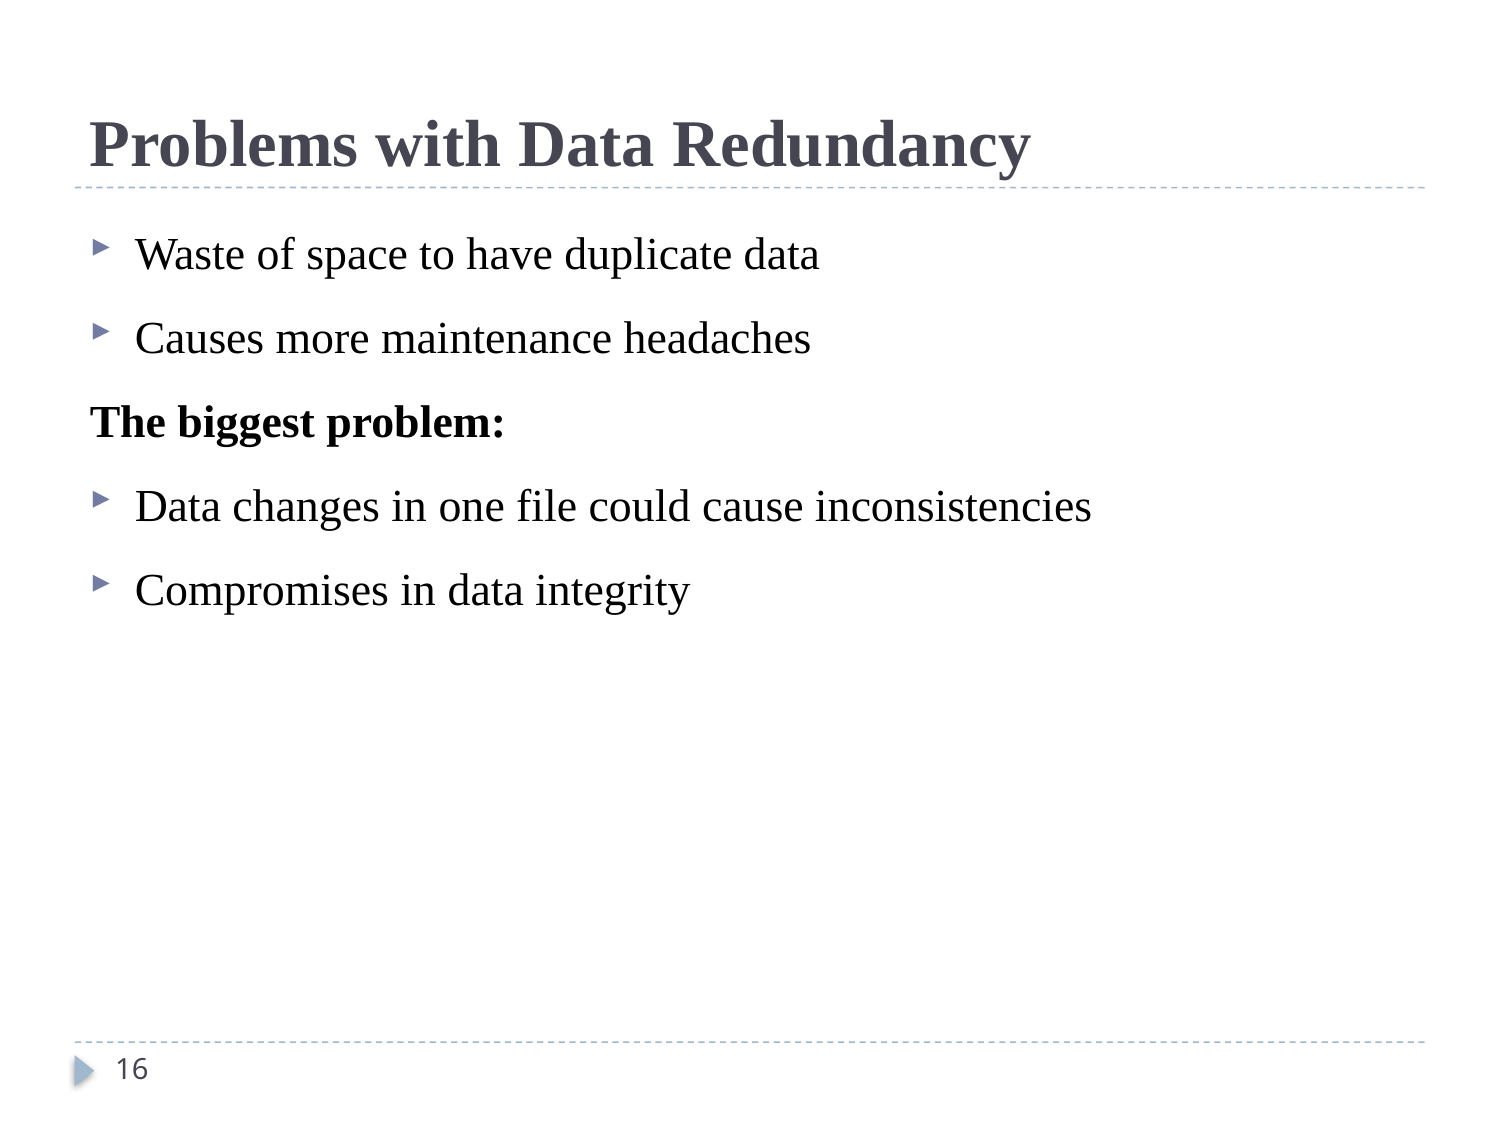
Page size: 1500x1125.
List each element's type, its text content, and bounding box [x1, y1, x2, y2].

title Problems with Data Redundancy [75, 24, 1425, 188]
list Waste of space to have duplicate data Causes more maintenance headaches The biggest problem: Data changes in one file could cause inconsistencies Compromises in data integrity [75, 200, 1425, 1010]
slide_number 16 [100, 1042, 426, 1103]
